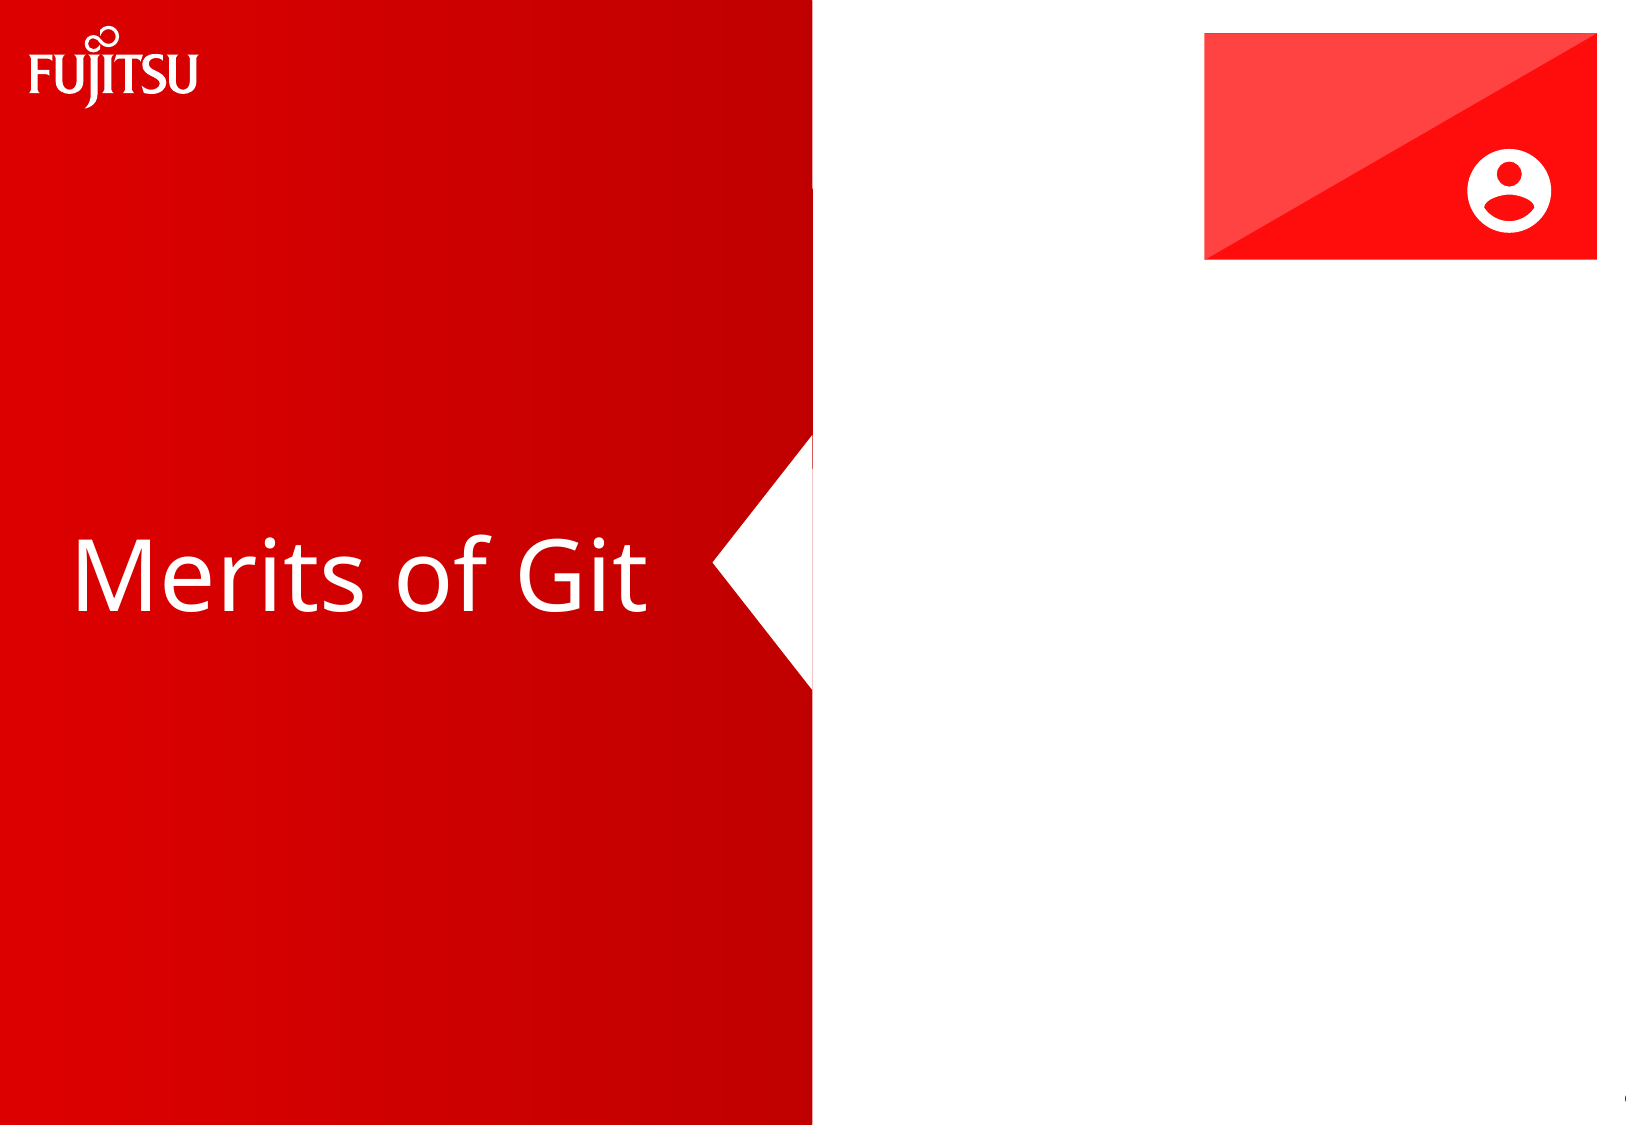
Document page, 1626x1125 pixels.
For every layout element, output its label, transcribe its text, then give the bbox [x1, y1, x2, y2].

text_box [1467, 148, 1552, 233]
list Merits of Git [56, 491, 811, 720]
